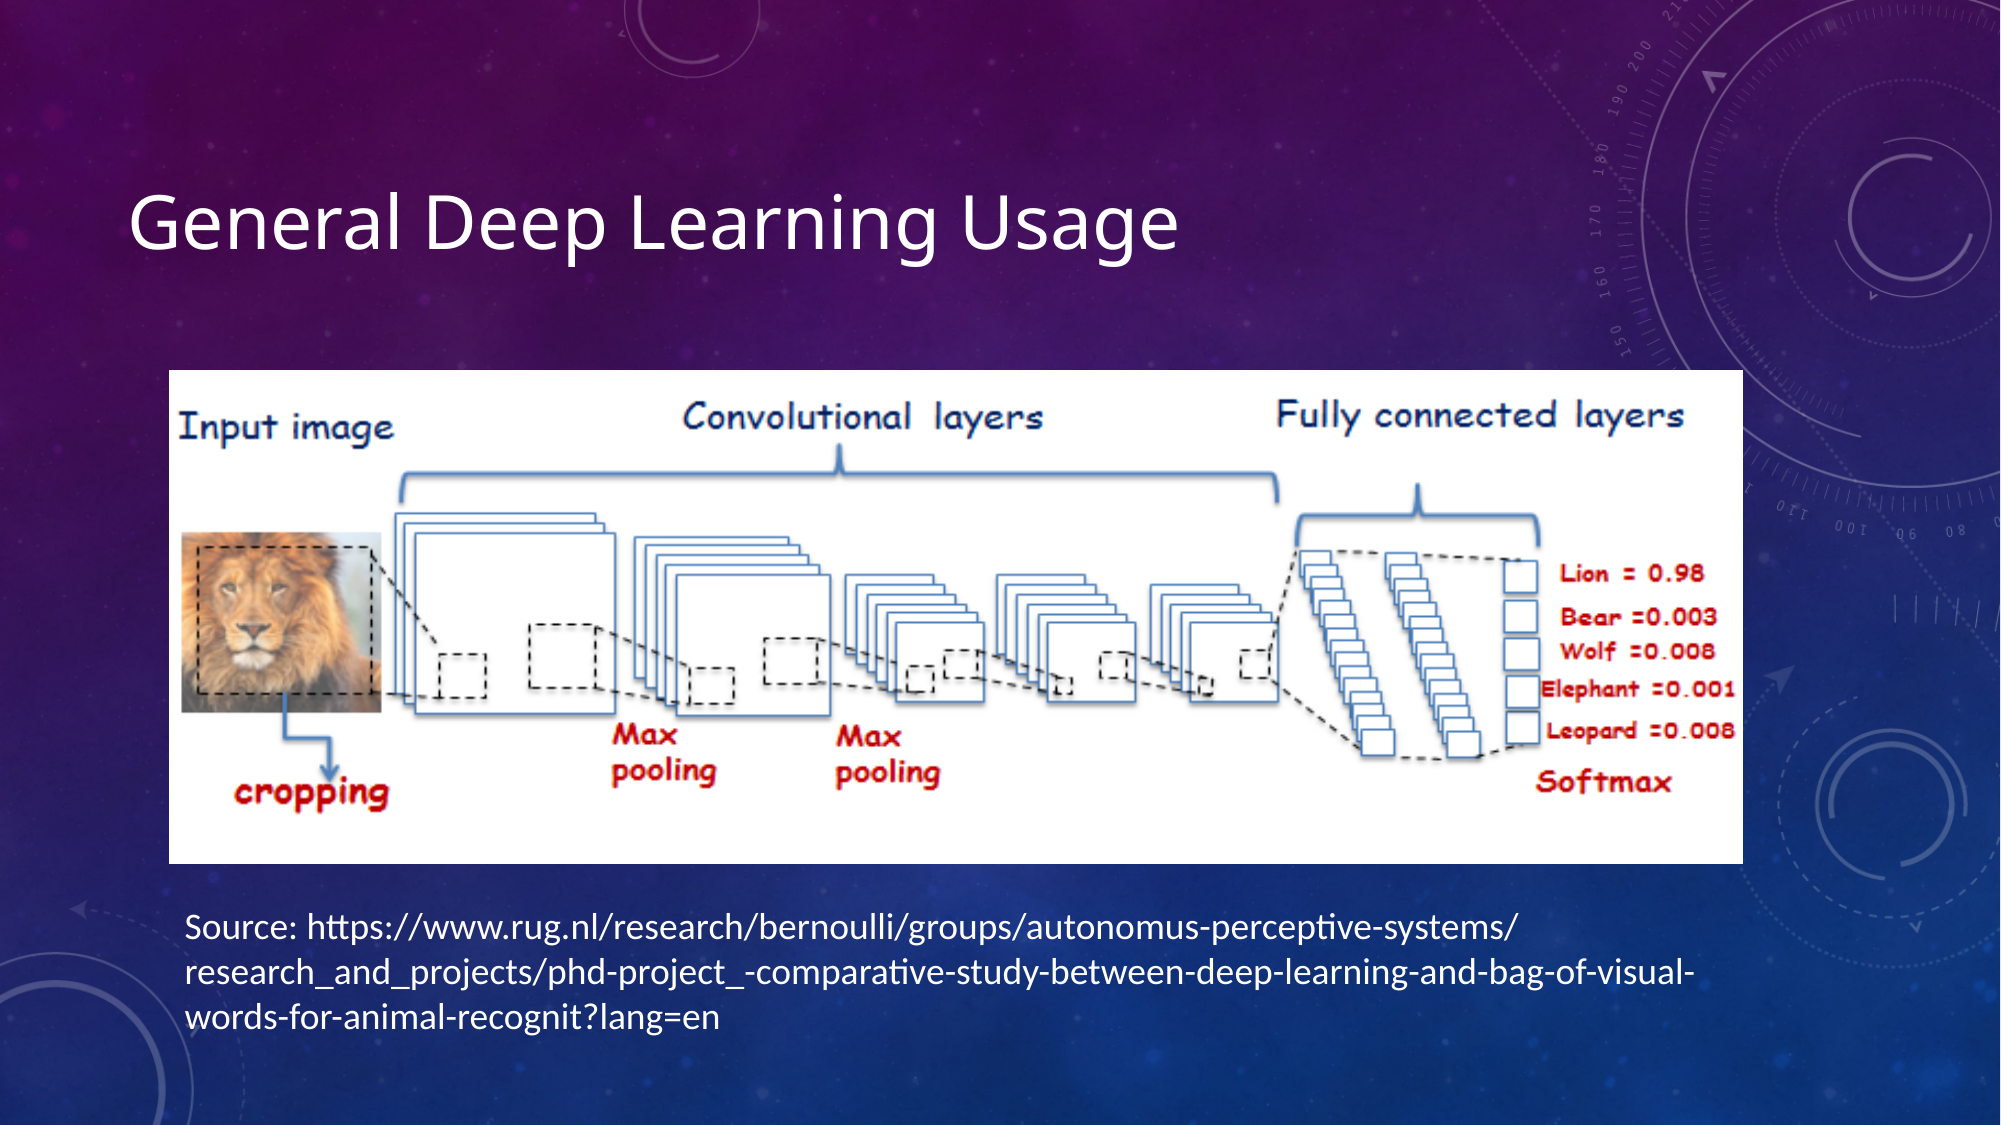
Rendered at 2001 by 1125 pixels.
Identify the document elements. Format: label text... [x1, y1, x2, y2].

picture [0, 0, 2001, 1125]
text_box Source: https://www.rug.nl/research/bernoulli/groups/autonomus-perceptive-systems/research_and_projects/phd-project_-comparative-study-between-deep-learning-and-bag-of-visual-words-for-animal-recognit?lang=en [169, 894, 1743, 1045]
title General Deep Learning Usage [112, 99, 1775, 339]
